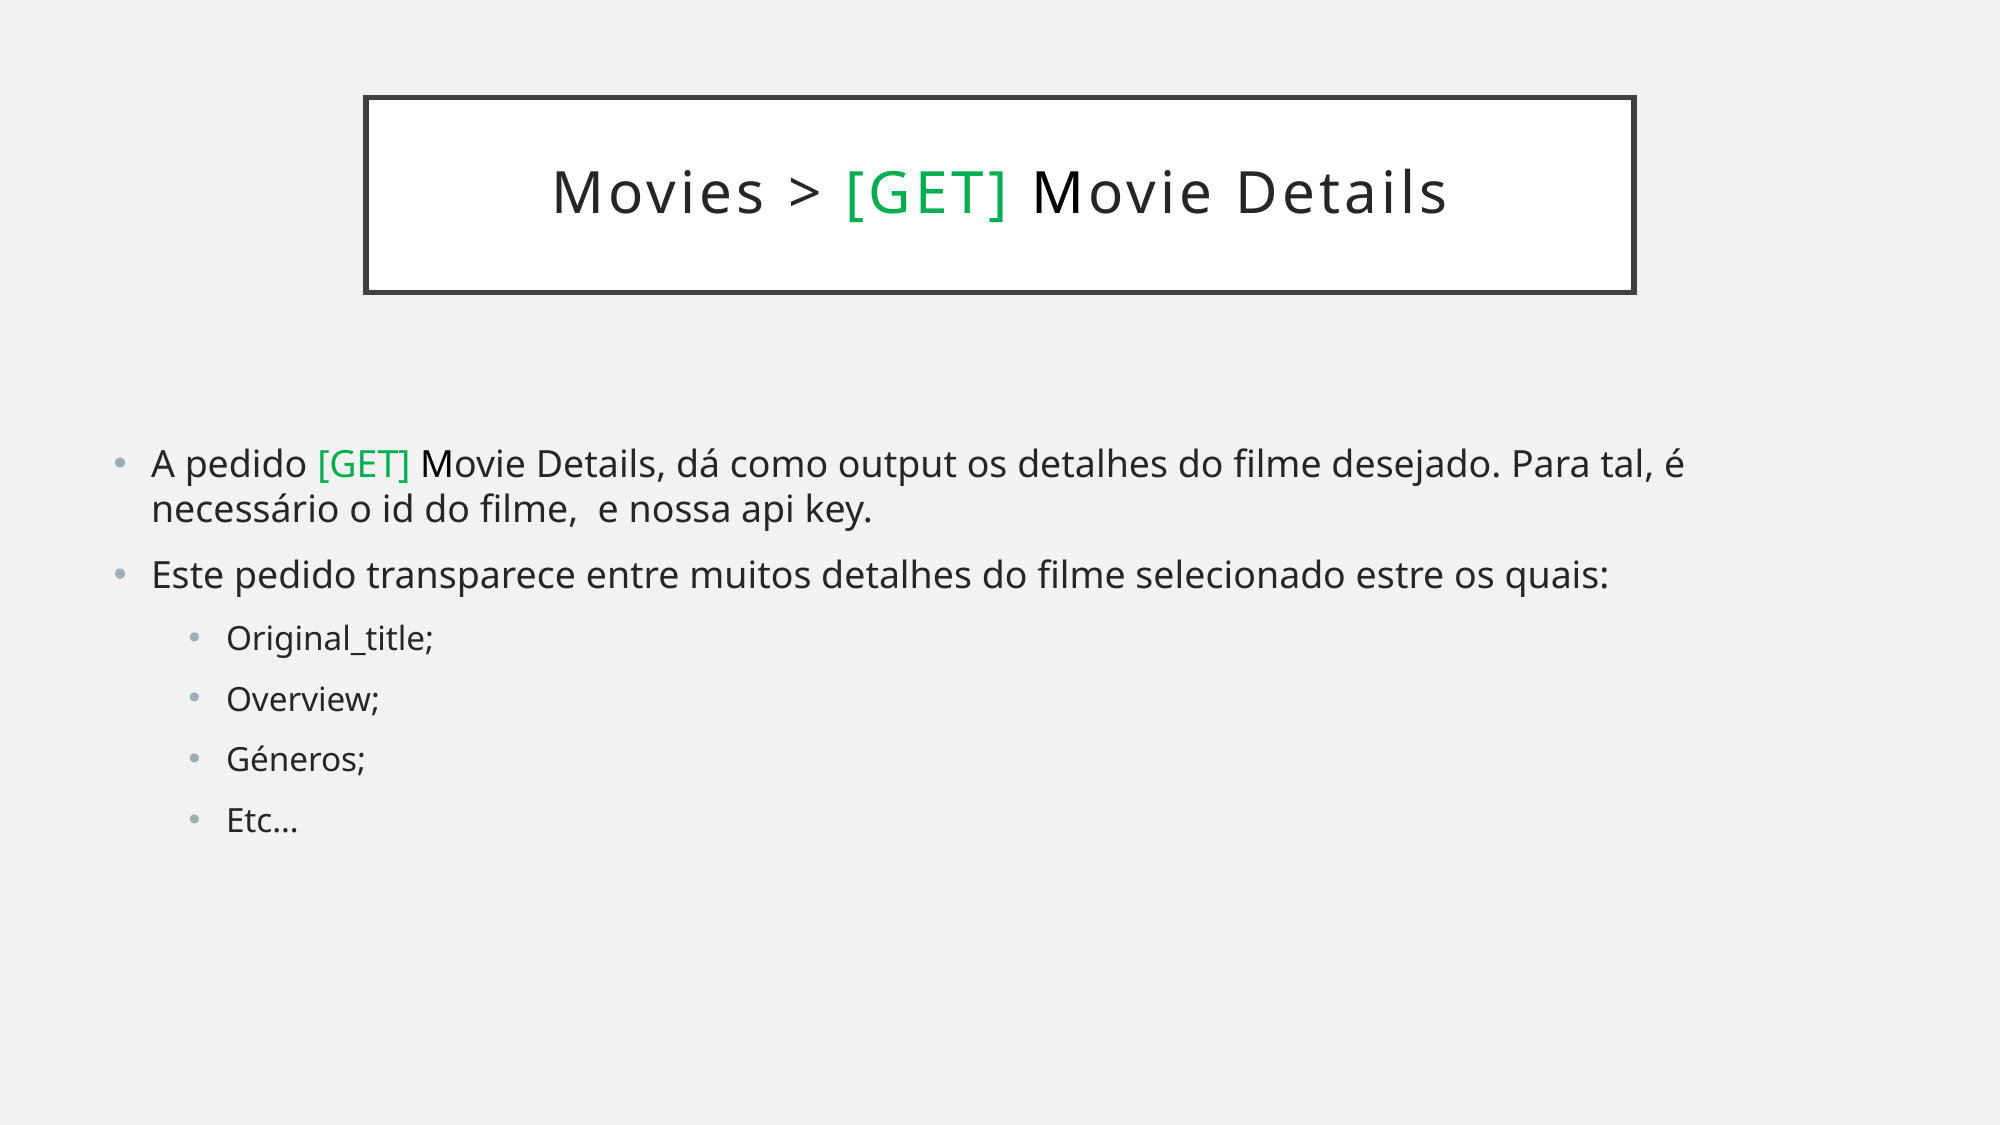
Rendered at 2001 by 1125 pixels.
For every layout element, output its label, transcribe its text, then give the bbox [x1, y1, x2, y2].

list A pedido [GET] Movie Details, dá como output os detalhes do filme desejado. Para tal, é necessário o id do filme, e nossa api key. Este pedido transparece entre muitos detalhes do filme selecionado estre os quais: Original_title; Overview; Géneros; Etc… [98, 432, 1860, 942]
title Movies > [GET] Movie Details [363, 95, 1637, 295]
